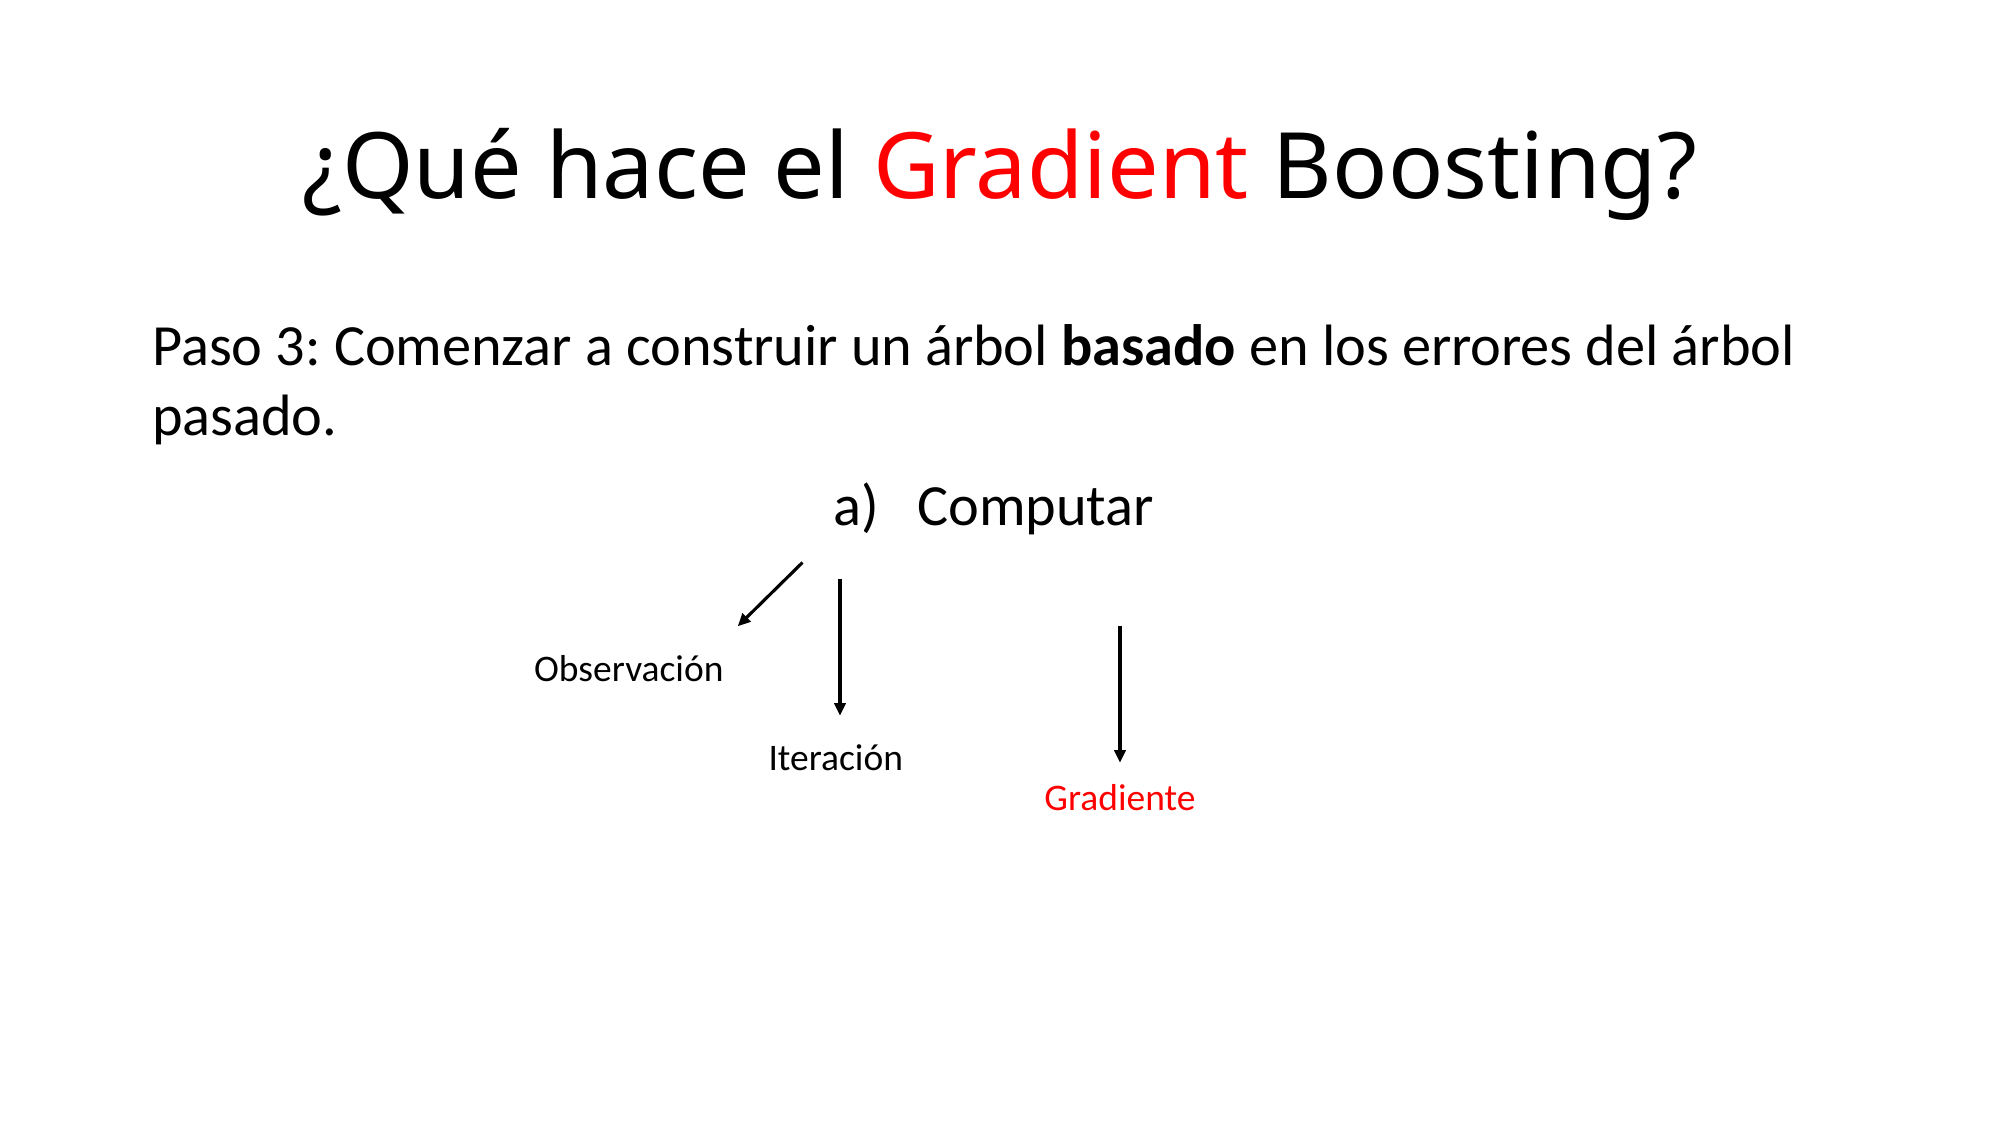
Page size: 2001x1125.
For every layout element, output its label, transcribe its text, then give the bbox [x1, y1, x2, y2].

title ¿Qué hace el Gradient Boosting? [137, 59, 1863, 278]
text_box Gradiente [994, 765, 1246, 826]
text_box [737, 562, 803, 627]
